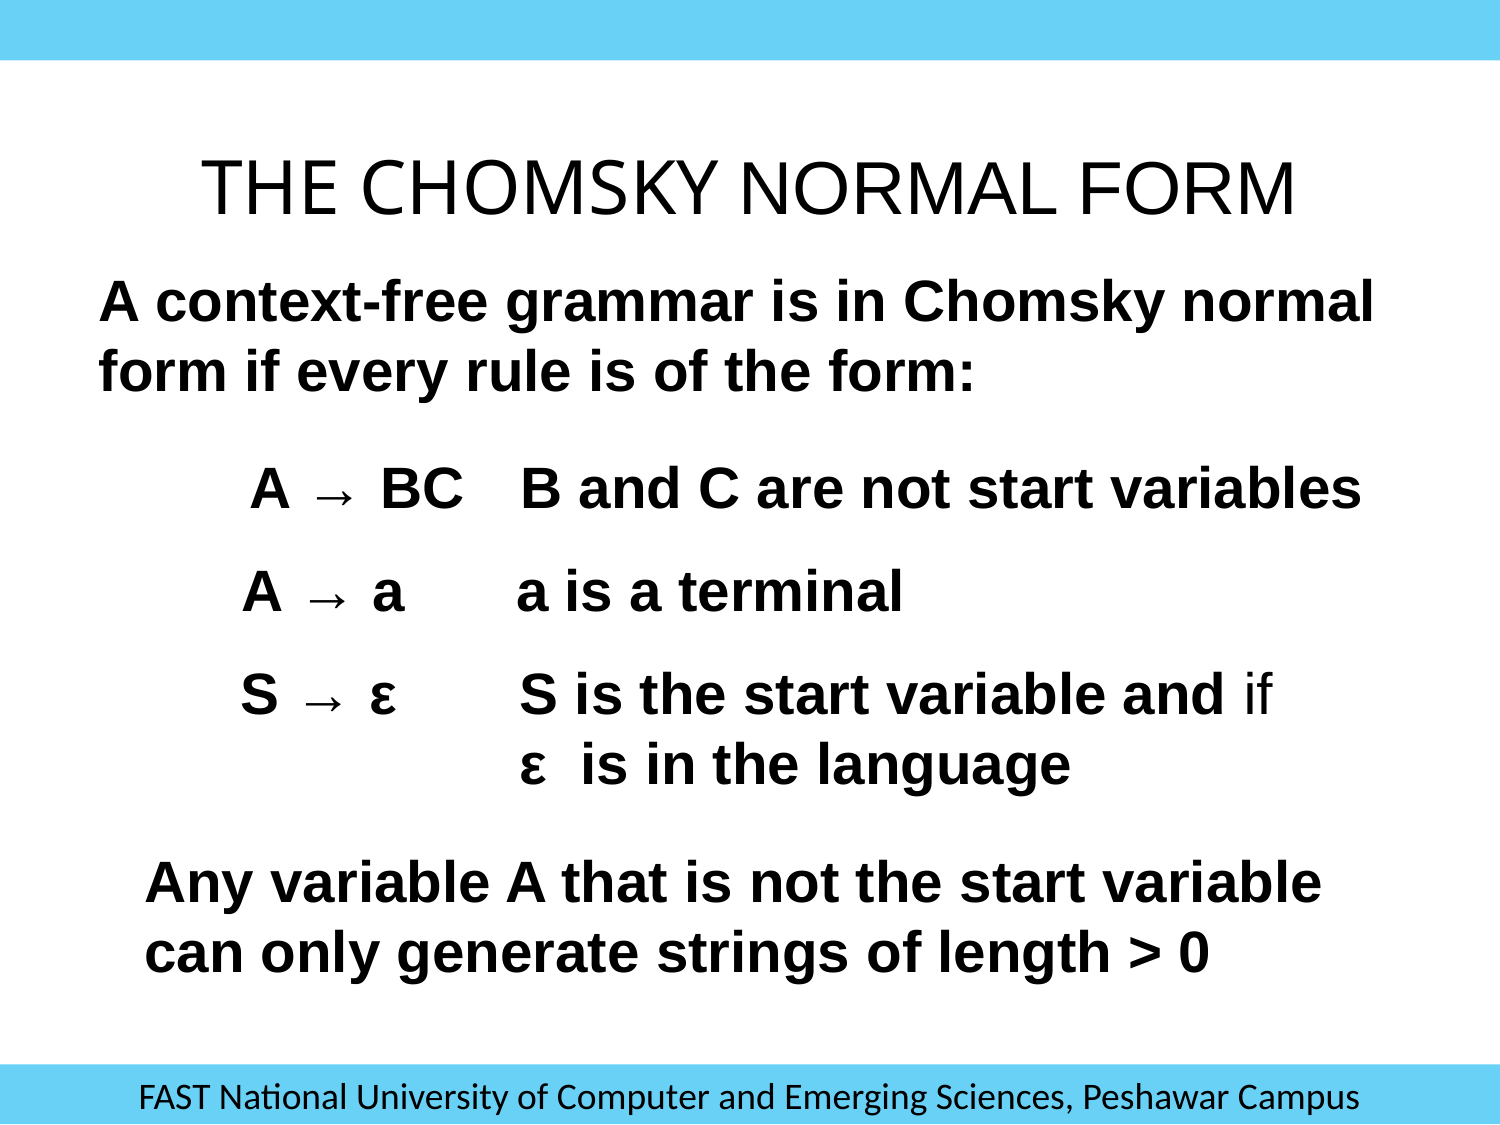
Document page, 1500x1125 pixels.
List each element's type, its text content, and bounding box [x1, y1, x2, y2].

text_box A context-free grammar is in Chomsky normal form if every rule is of the form: [84, 255, 1416, 411]
text_box B and C are not start variables [506, 442, 1379, 528]
text_box THE CHOMSKY NORMAL FORM [186, 132, 1314, 238]
text_box A → a [227, 545, 437, 631]
text_box A → BC [234, 442, 496, 528]
text_box S is the start variable and if ε is in the language [505, 649, 1288, 837]
text_box S → ε [225, 649, 429, 734]
text_box a is a terminal [501, 545, 921, 631]
text_box Any variable A that is not the start variable can only generate strings of length > 0 [129, 837, 1386, 992]
